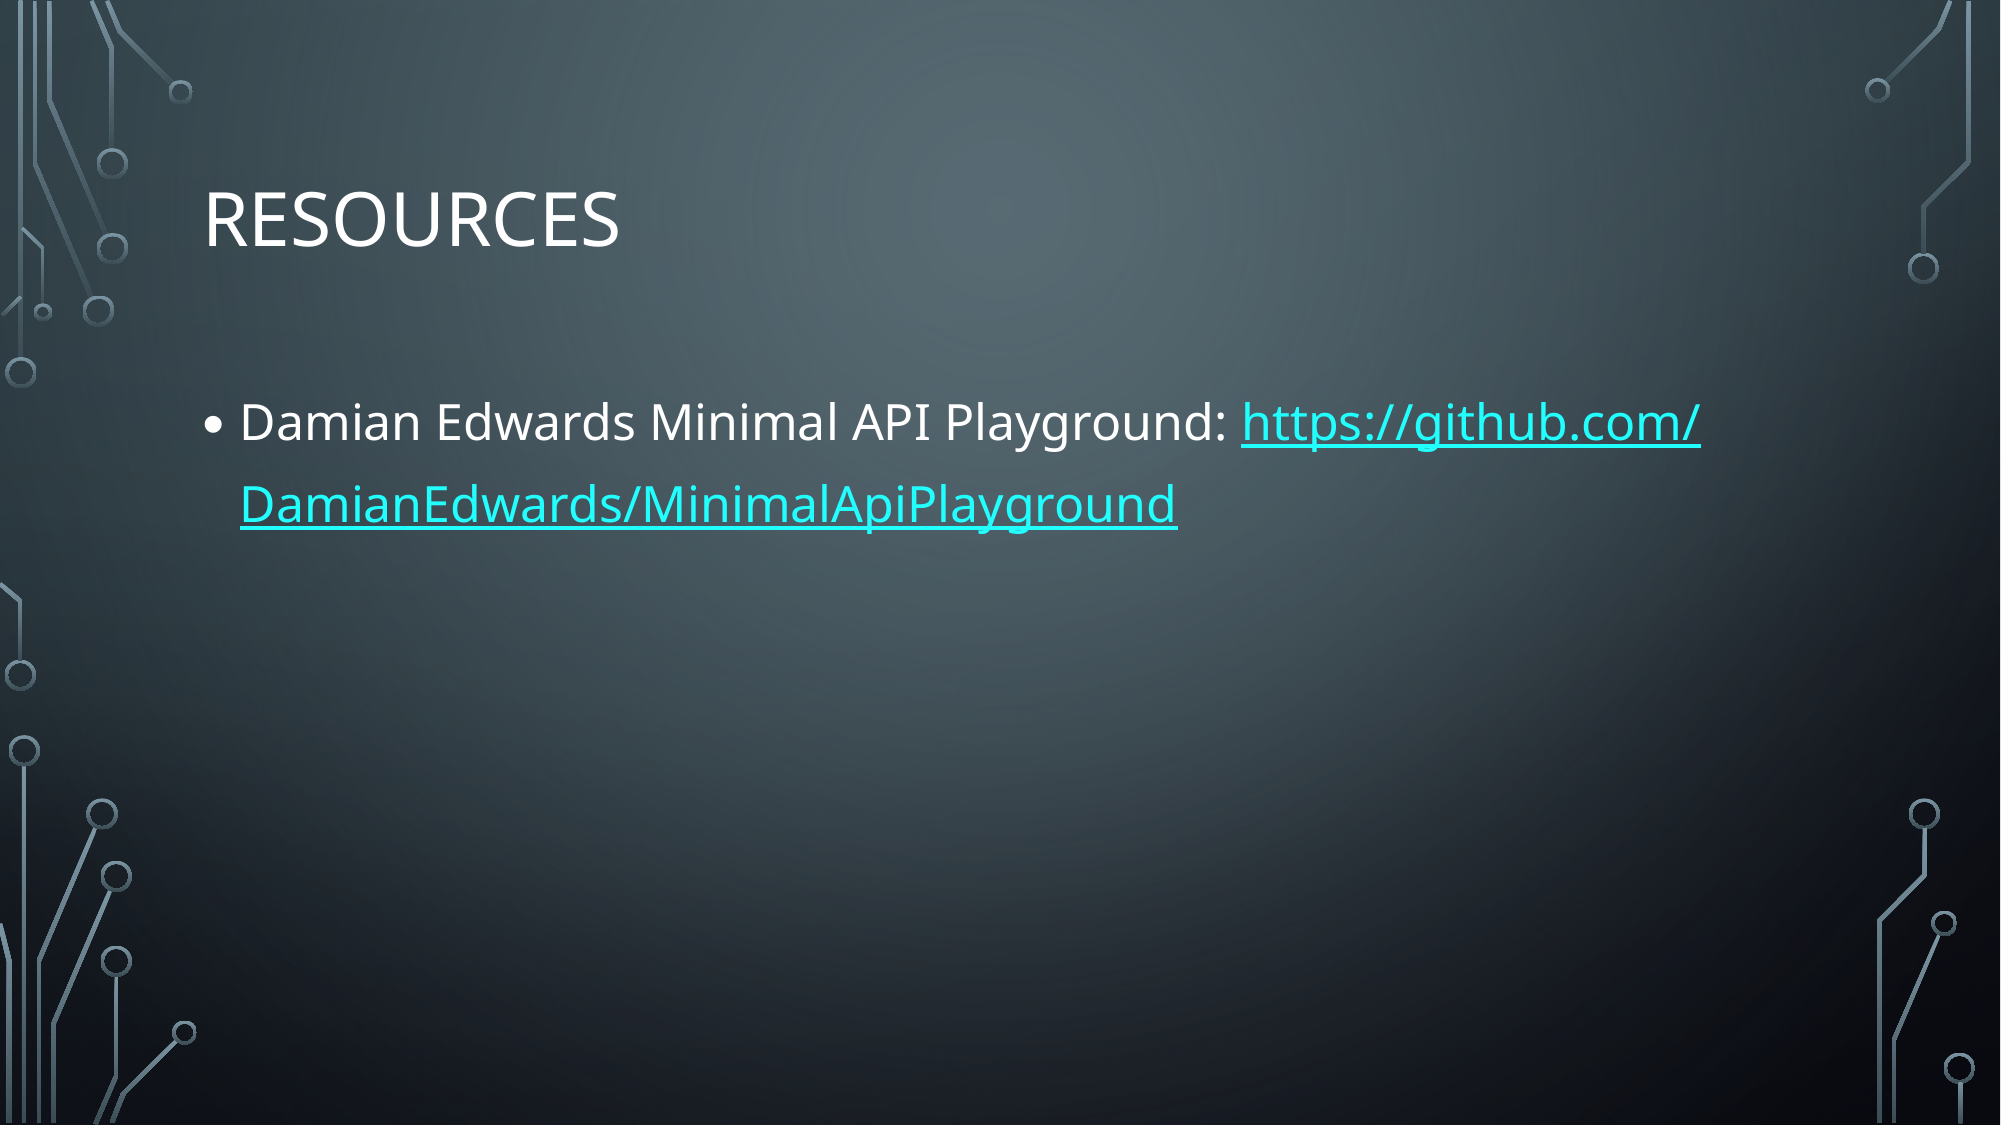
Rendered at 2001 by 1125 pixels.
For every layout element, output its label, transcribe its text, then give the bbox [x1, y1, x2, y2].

title Resources [187, 101, 1813, 344]
list Damian Edwards Minimal API Playground: https://github.com/DamianEdwards/MinimalApiPlayground [187, 369, 1813, 950]
